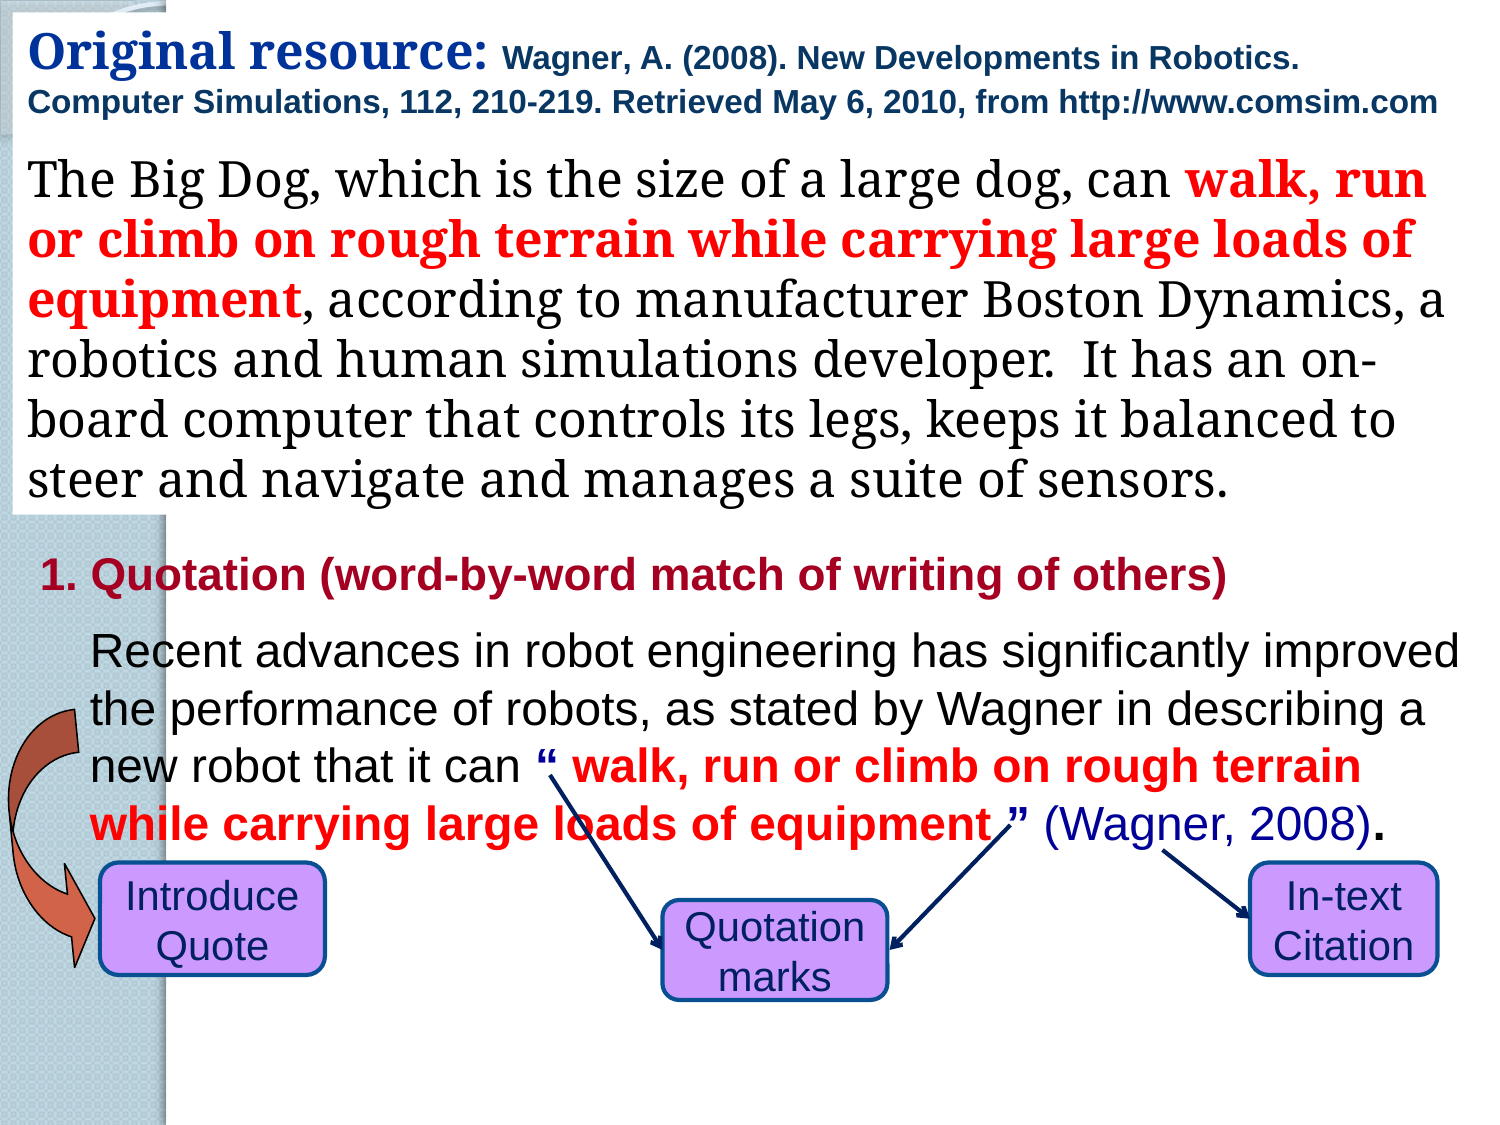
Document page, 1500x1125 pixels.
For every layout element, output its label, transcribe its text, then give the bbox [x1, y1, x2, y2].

text_box Introduce Quote [99, 862, 325, 976]
text_box Original resource: Wagner, A. (2008). New Developments in Robotics. Computer Simulations, 112, 210-219. Retrieved May 6, 2010, from http://www.comsim.com The Big Dog, which is the size of a large dog, can walk, run or climb on rough terrain while carrying large loads of equipment, according to manufacturer Boston Dynamics, a robotics and human simulations developer. It has an on-board computer that controls its legs, keeps it balanced to steer and navigate and manages a suite of sensors. [12, 12, 1475, 515]
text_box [1162, 849, 1249, 919]
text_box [549, 774, 661, 951]
text_box Quotation marks [662, 900, 888, 1000]
text_box Recent advances in robot engineering has significantly improved the performance of robots, as stated by Wagner in describing a new robot that it can “ walk, run or climb on rough terrain while carrying large loads of equipment ” (Wagner, 2008). [74, 612, 1488, 858]
text_box In-text Citation [1249, 862, 1438, 976]
text_box 1. Quotation (word-by-word match of writing of others) [24, 537, 1425, 608]
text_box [889, 824, 1011, 951]
text_box [8, 709, 95, 968]
